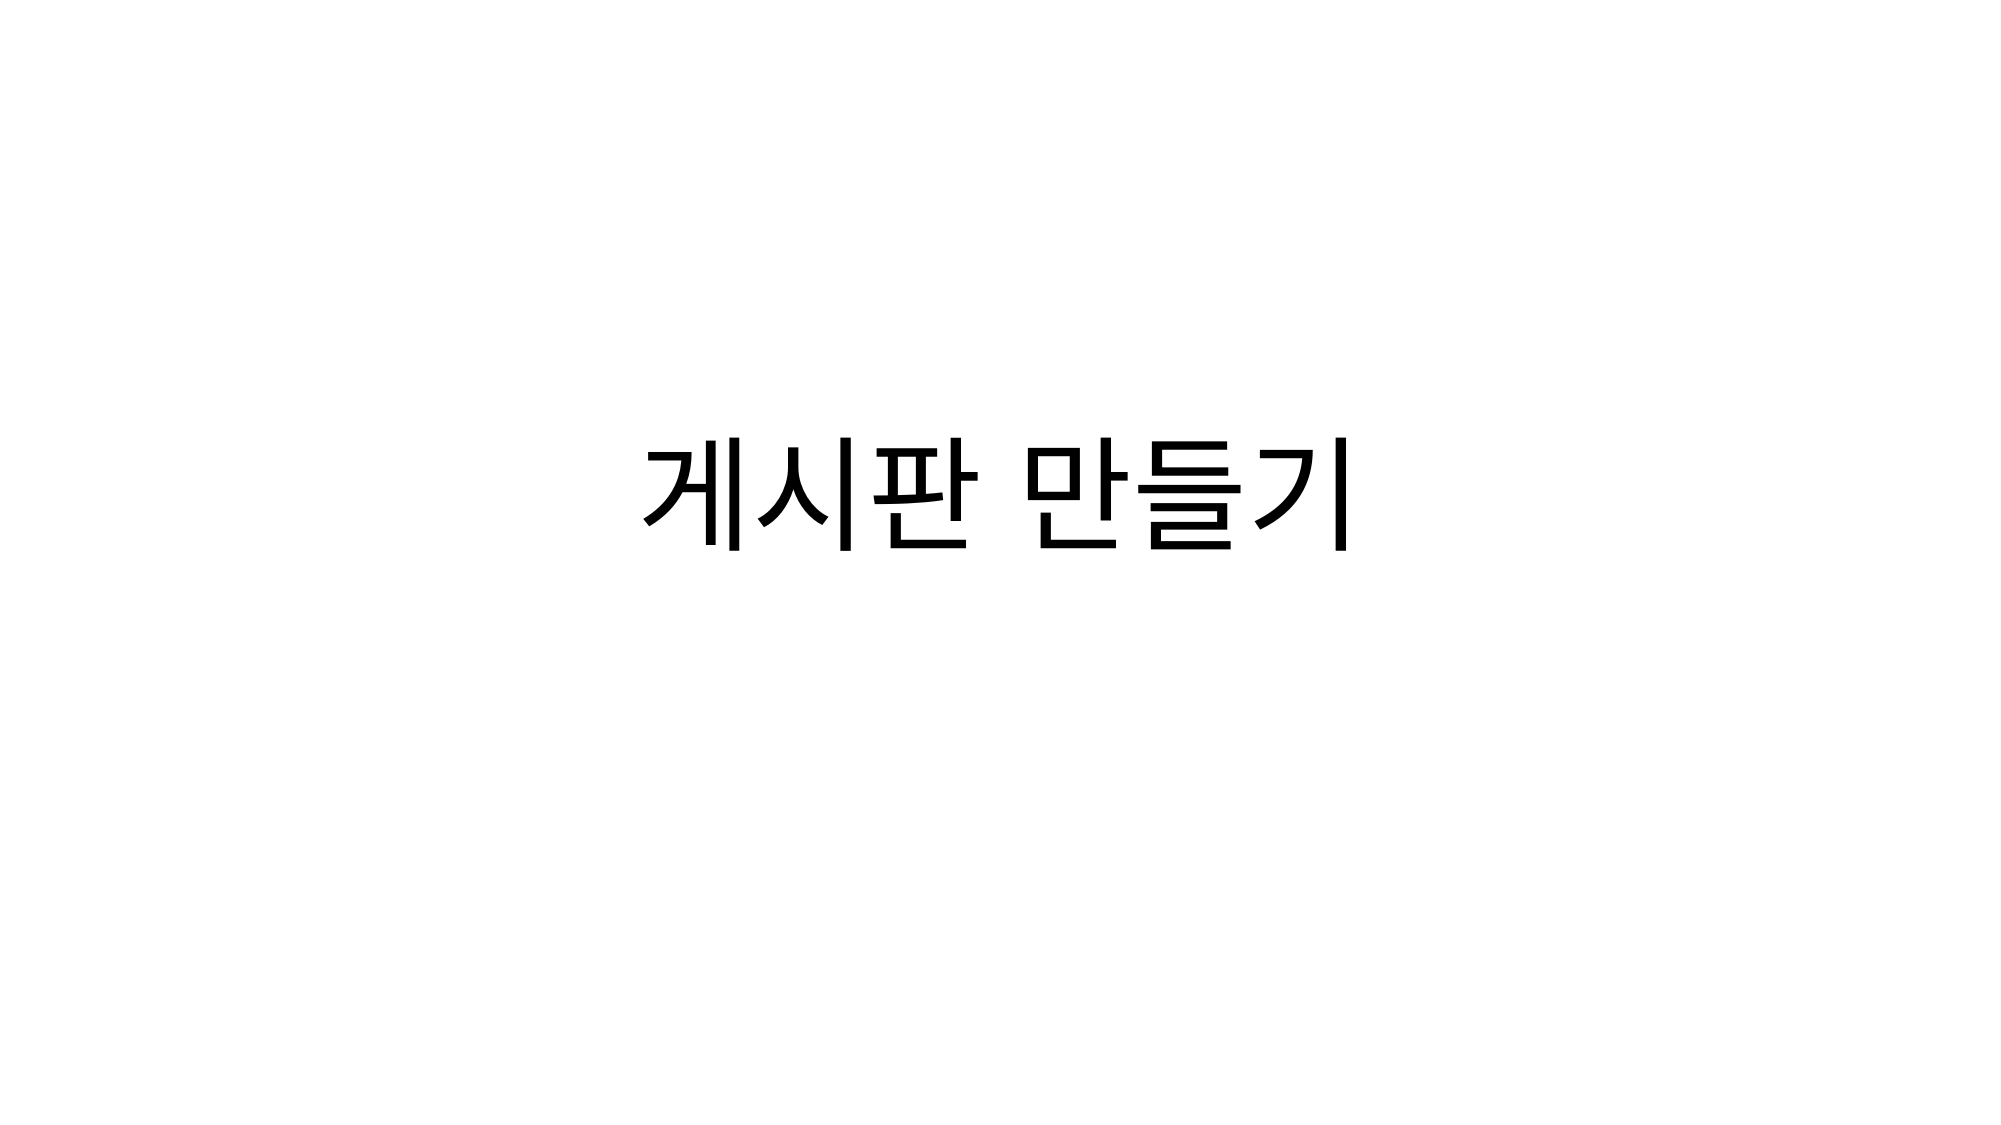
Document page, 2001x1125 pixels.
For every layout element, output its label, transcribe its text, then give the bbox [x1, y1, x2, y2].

title 게시판 만들기 [249, 184, 1750, 576]
